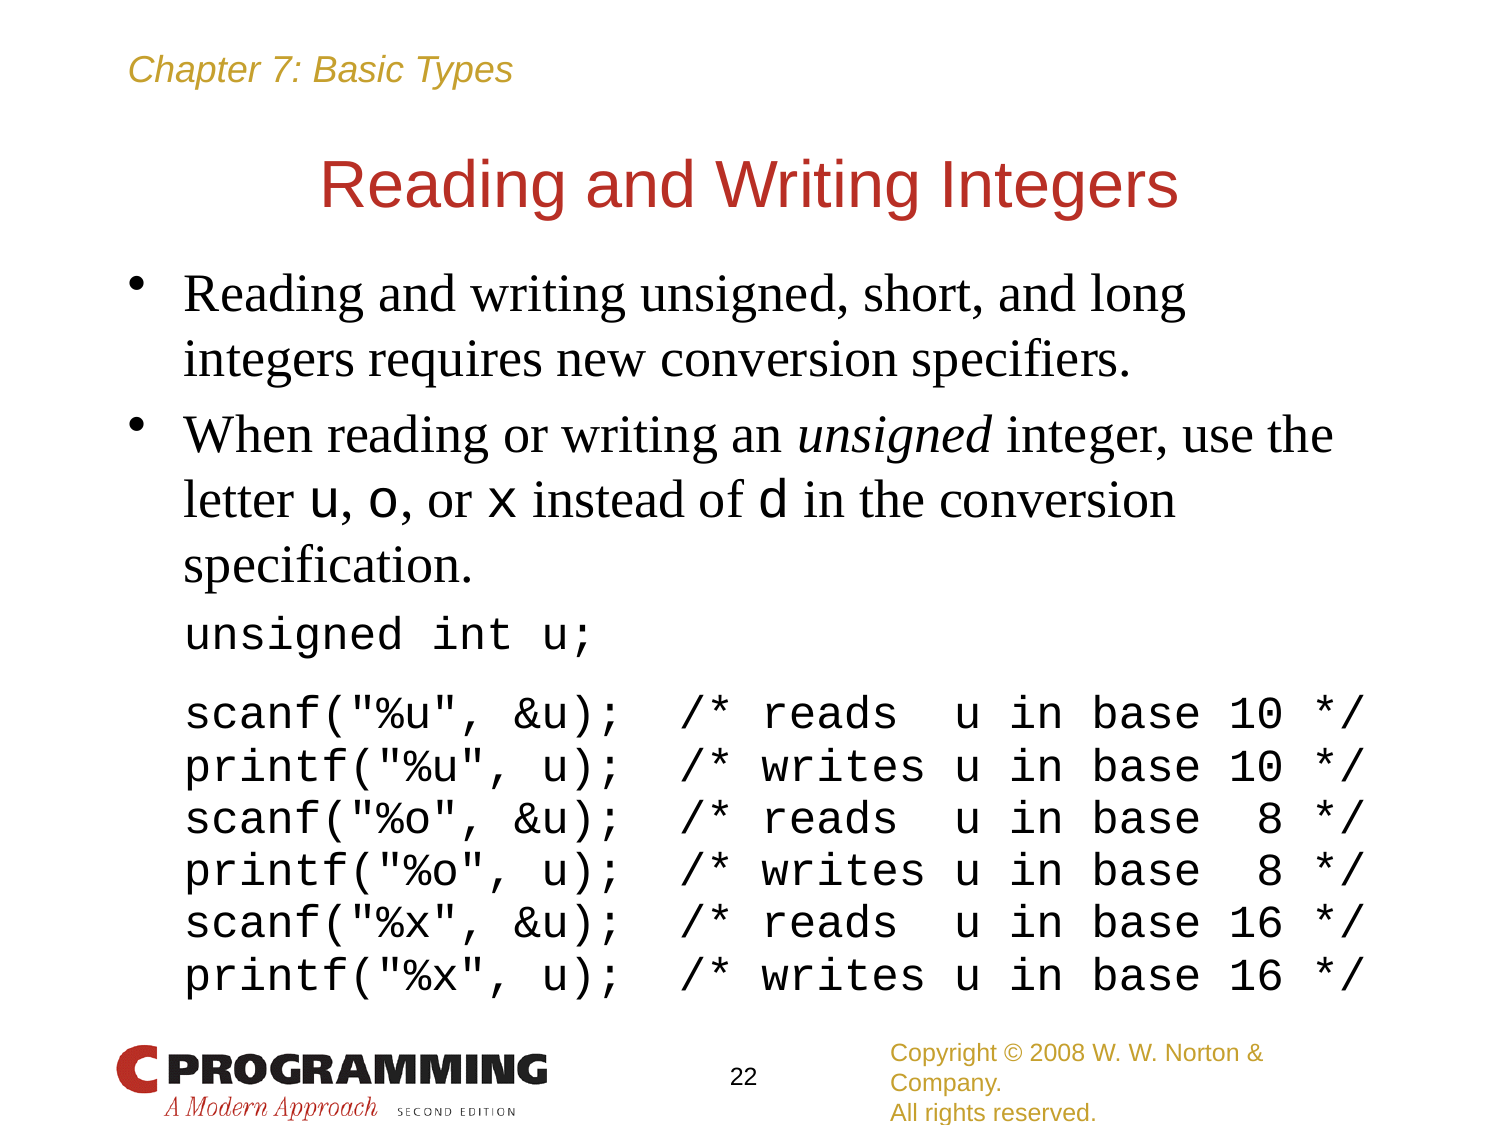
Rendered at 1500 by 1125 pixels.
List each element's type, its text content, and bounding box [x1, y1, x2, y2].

title Reading and Writing Integers [112, 125, 1388, 238]
list Reading and writing unsigned, short, and long integers requires new conversion specifiers. When reading or writing an unsigned integer, use the letter u, o, or x instead of d in the conversion specification. unsigned int u; scanf("%u", &u); /* reads u in base 10 */ printf("%u", u); /* writes u in base 10 */ scanf("%o", &u); /* reads u in base 8 */ printf("%o", u); /* writes u in base 8 */ scanf("%x", &u); /* reads u in base 16 */ printf("%x", u); /* writes u in base 16 */ [112, 249, 1388, 1038]
slide_number 22 [687, 1049, 801, 1101]
picture [112, 1041, 550, 1123]
footer Copyright © 2008 W. W. Norton & Company. All rights reserved. [874, 1043, 1388, 1119]
